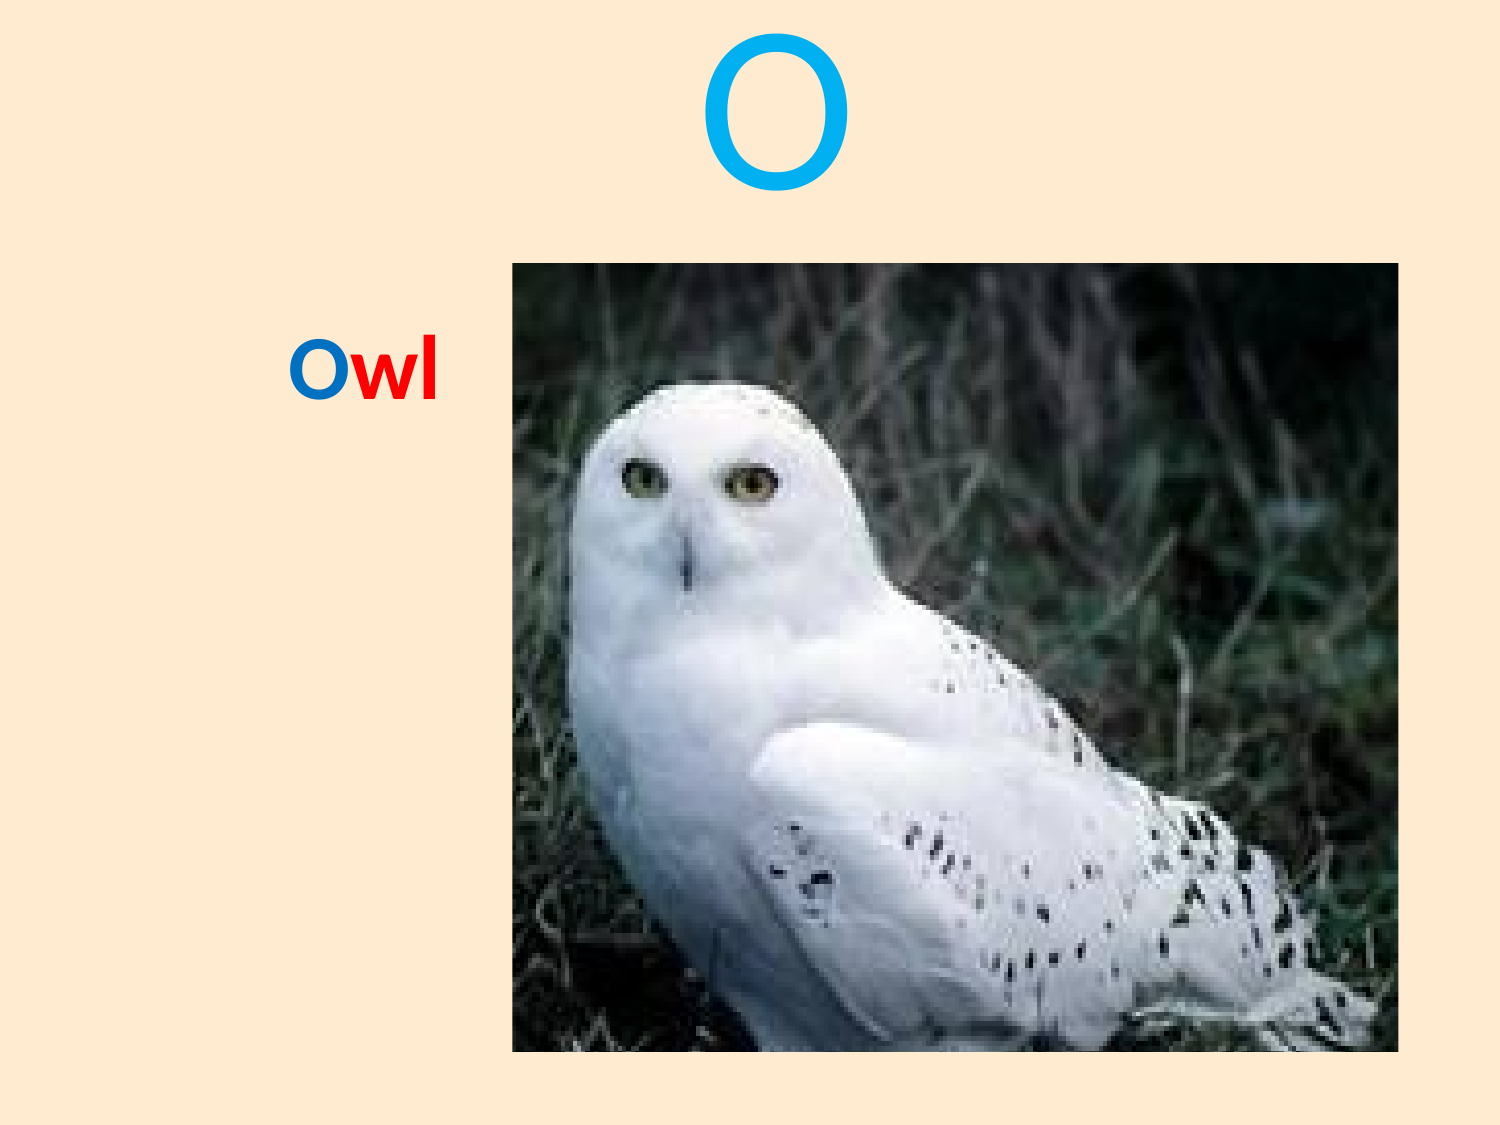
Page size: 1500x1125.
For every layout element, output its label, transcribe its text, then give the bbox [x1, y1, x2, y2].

list Owl [75, 299, 512, 438]
title O [37, 24, 1463, 163]
picture [512, 263, 1399, 1052]
